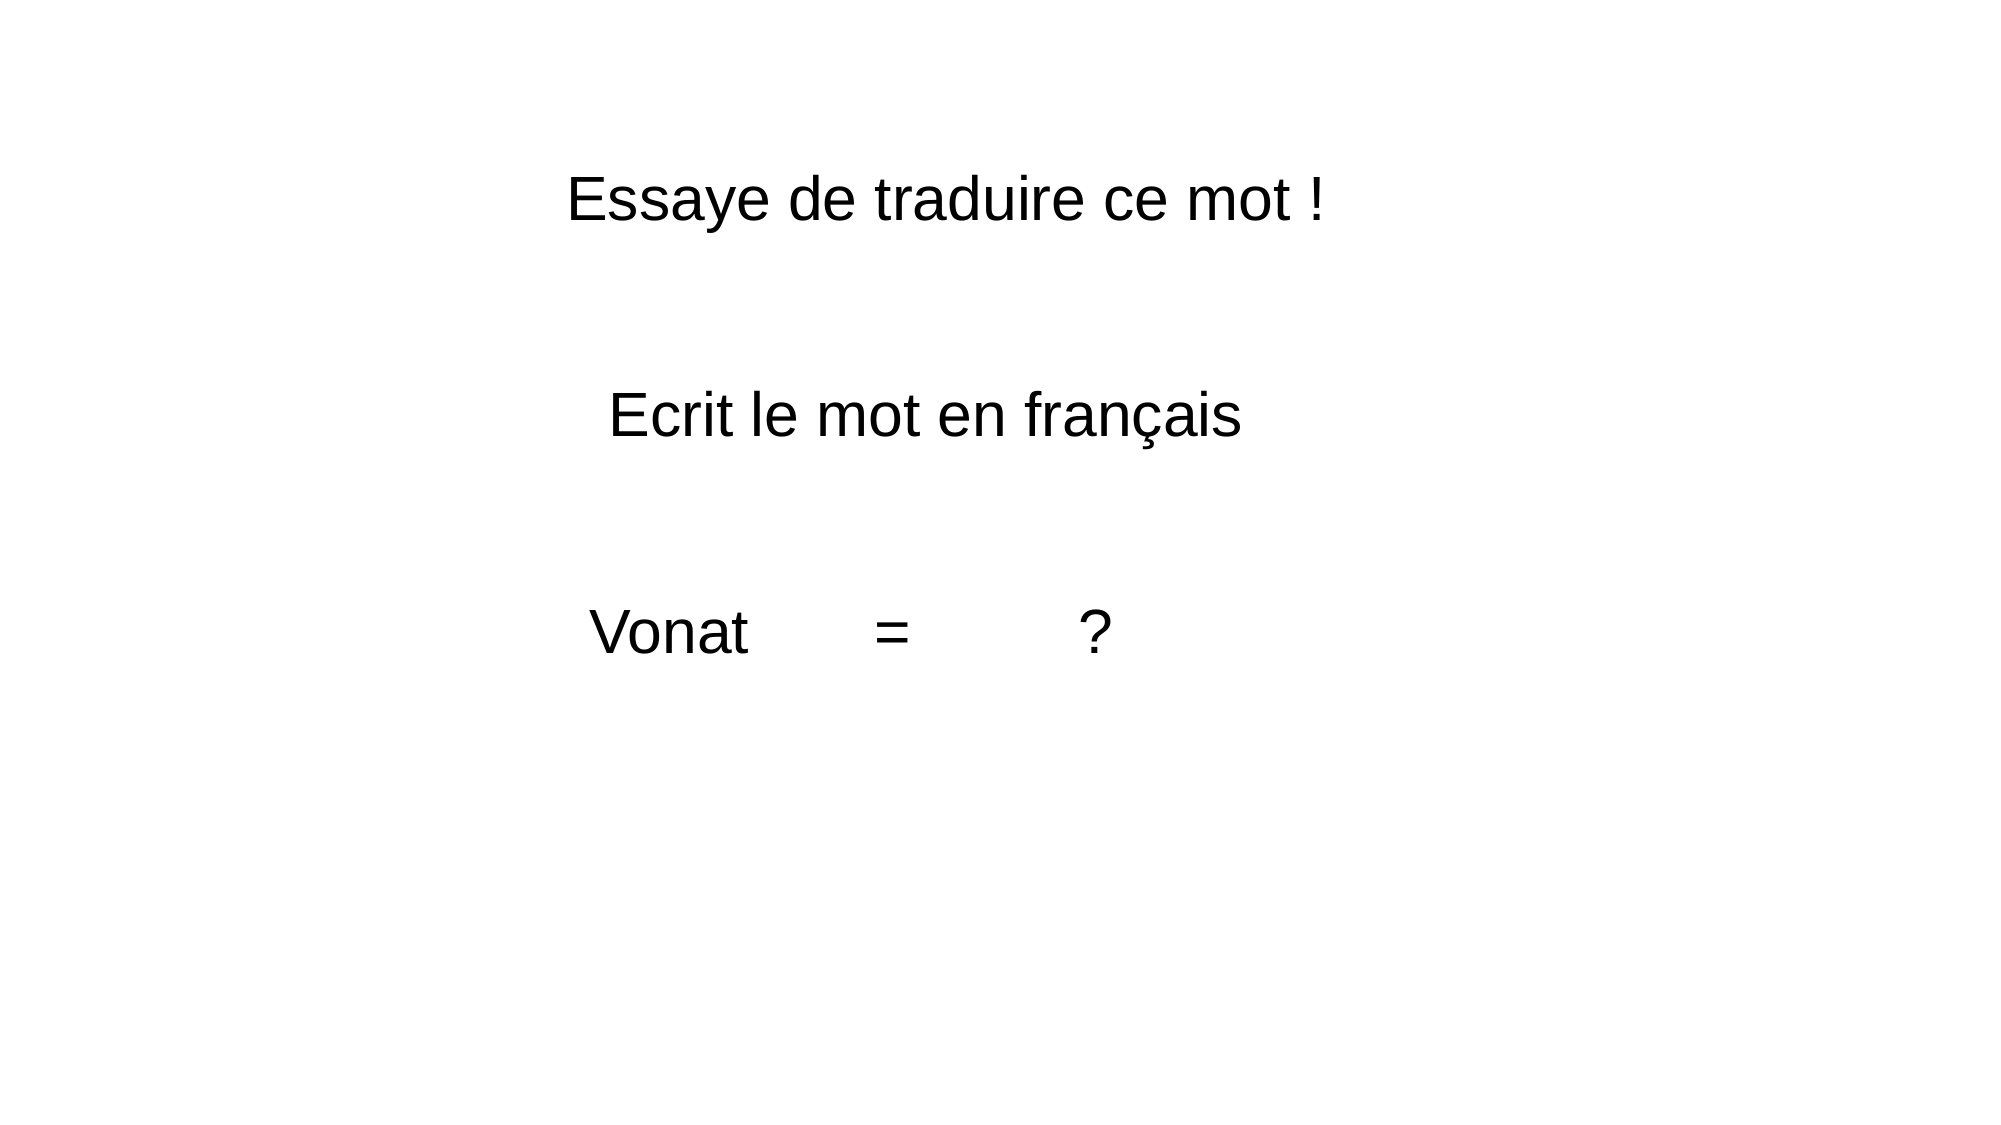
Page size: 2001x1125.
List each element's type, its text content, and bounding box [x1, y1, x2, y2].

text_box Essaye de traduire ce mot ! [551, 150, 1341, 241]
text_box = [859, 583, 926, 674]
text_box Vonat [574, 583, 764, 674]
text_box ? [1063, 583, 1128, 674]
text_box Ecrit le mot en français [594, 367, 1259, 457]
